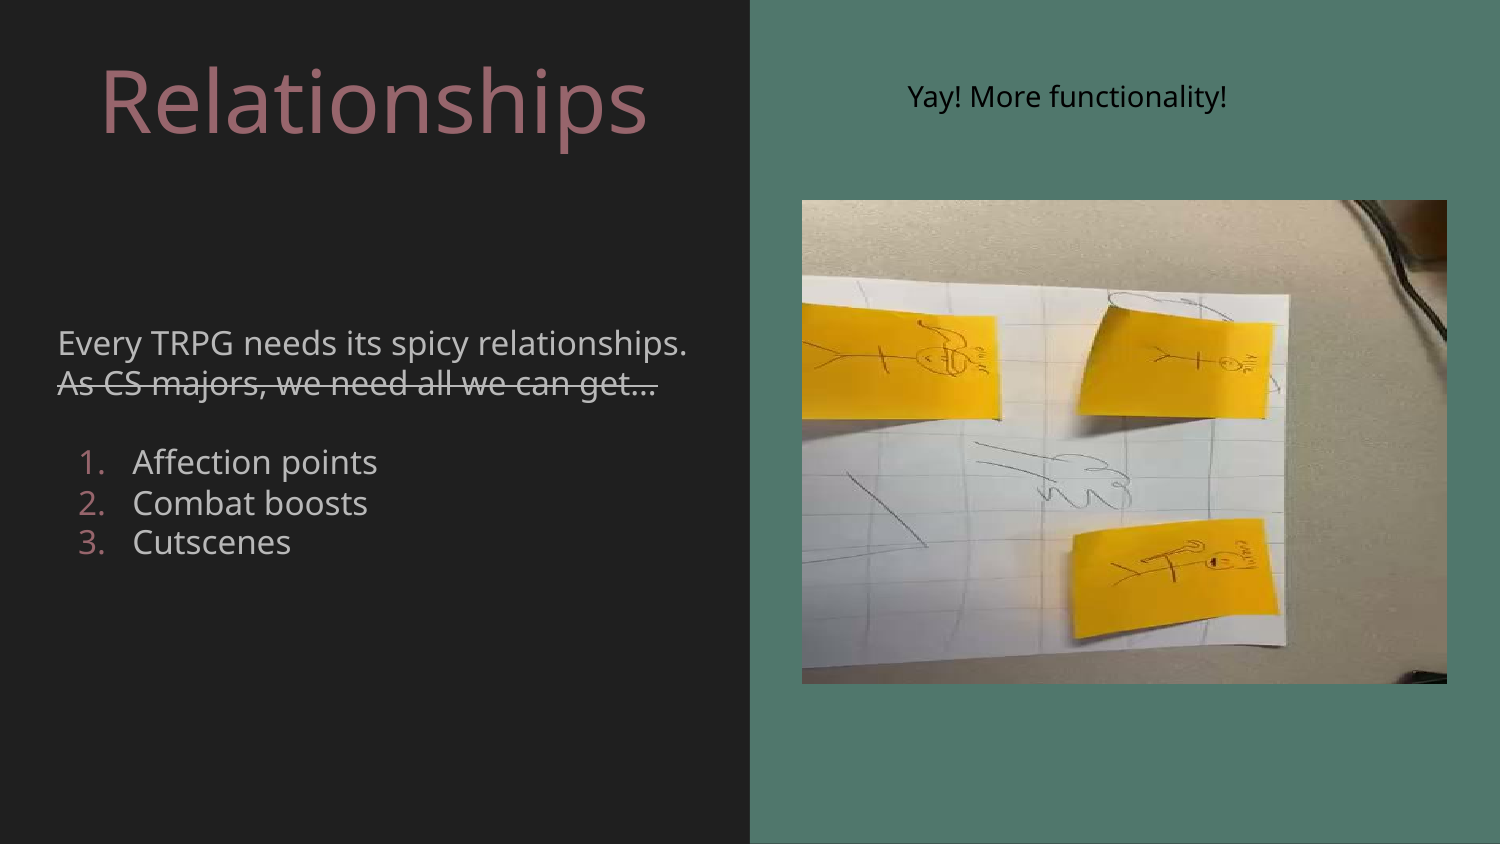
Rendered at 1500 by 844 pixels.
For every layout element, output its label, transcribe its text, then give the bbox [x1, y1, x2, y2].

picture [802, 199, 1448, 684]
title Relationships [6, 25, 742, 167]
subtitle Every TRPG needs its spicy relationships. As CS majors, we need all we can get… Affection points Combat boosts Cutscenes [42, 255, 706, 629]
text_box Yay! More functionality! [892, 63, 1330, 128]
